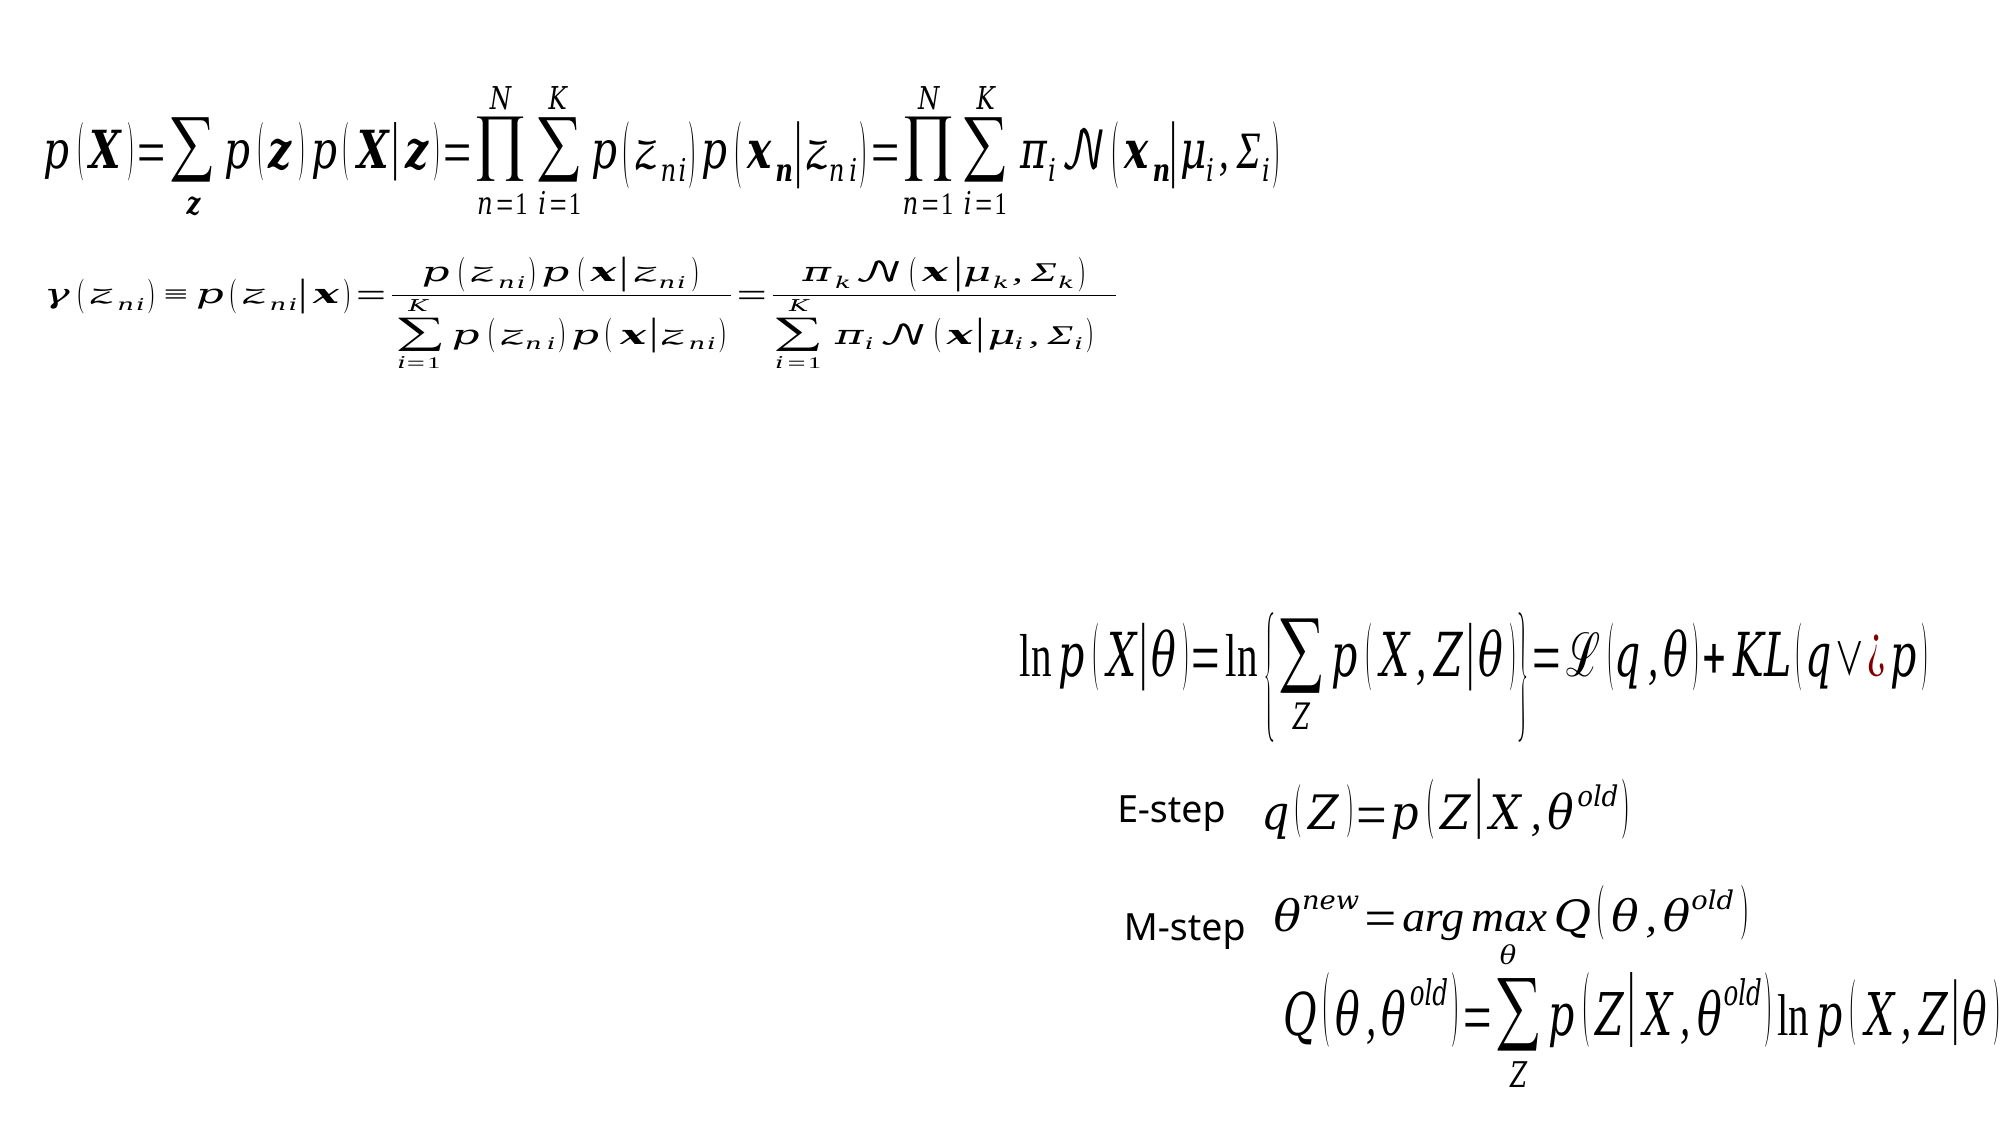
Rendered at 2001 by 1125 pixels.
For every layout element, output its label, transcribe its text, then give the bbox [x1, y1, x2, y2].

text_box E-step [1102, 777, 1241, 838]
text_box M-step [1109, 895, 1261, 956]
